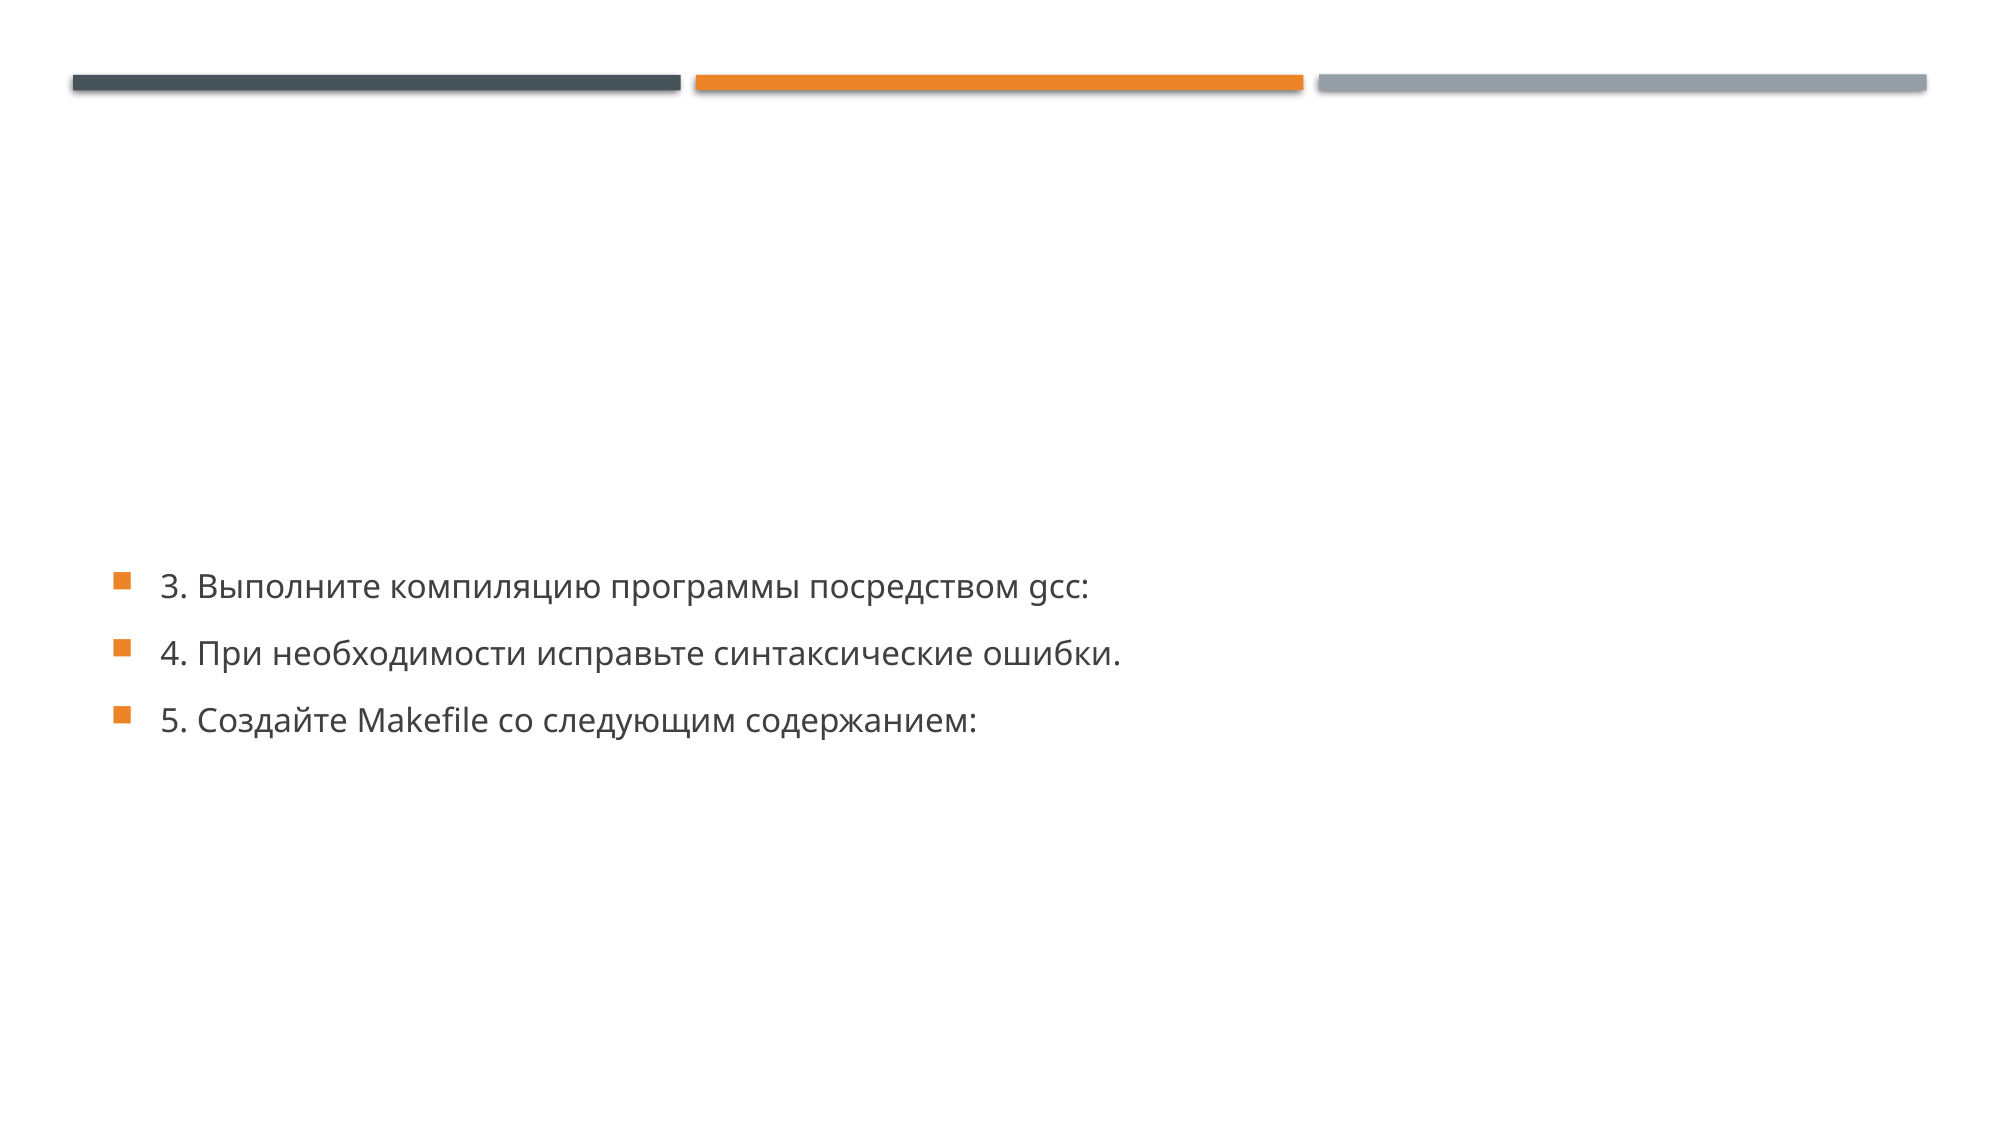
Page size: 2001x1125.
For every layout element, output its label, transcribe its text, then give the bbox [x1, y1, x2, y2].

list 3. Выполните компиляцию программы посредством gcc: 4. При необходимости исправьте синтаксические ошибки. 5. Создайте Makefile со следующим содержанием: [95, 383, 1905, 981]
